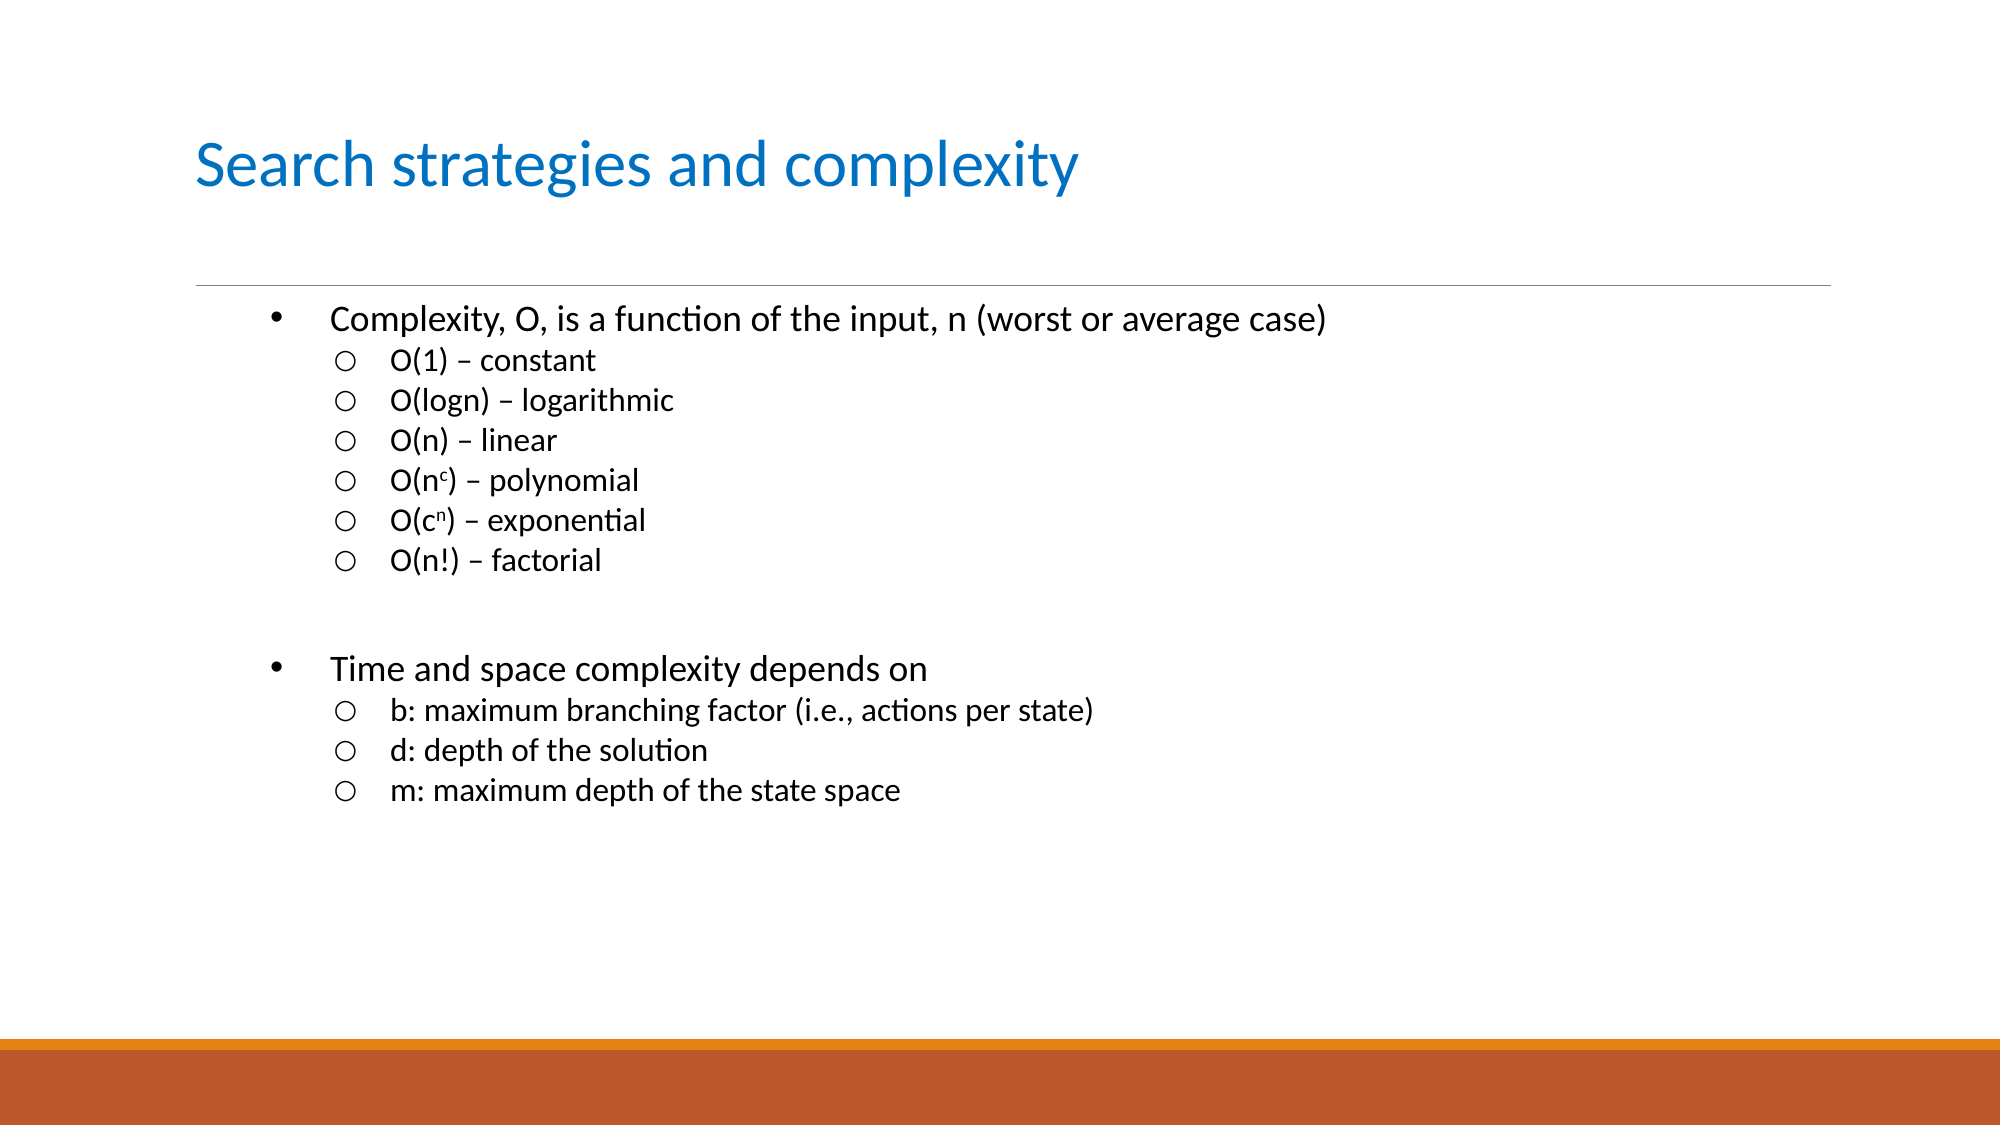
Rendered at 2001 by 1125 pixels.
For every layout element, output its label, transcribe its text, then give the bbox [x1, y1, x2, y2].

list Complexity, O, is a function of the input, n (worst or average case) O(1) – constant O(logn) – logarithmic O(n) – linear O(nc) – polynomial O(cn) – exponential O(n!) – factorial Time and space complexity depends on b: maximum branching factor (i.e., actions per state) d: depth of the solution m: maximum depth of the state space [180, 286, 1830, 1032]
title Search strategies and complexity [180, 47, 1830, 285]
